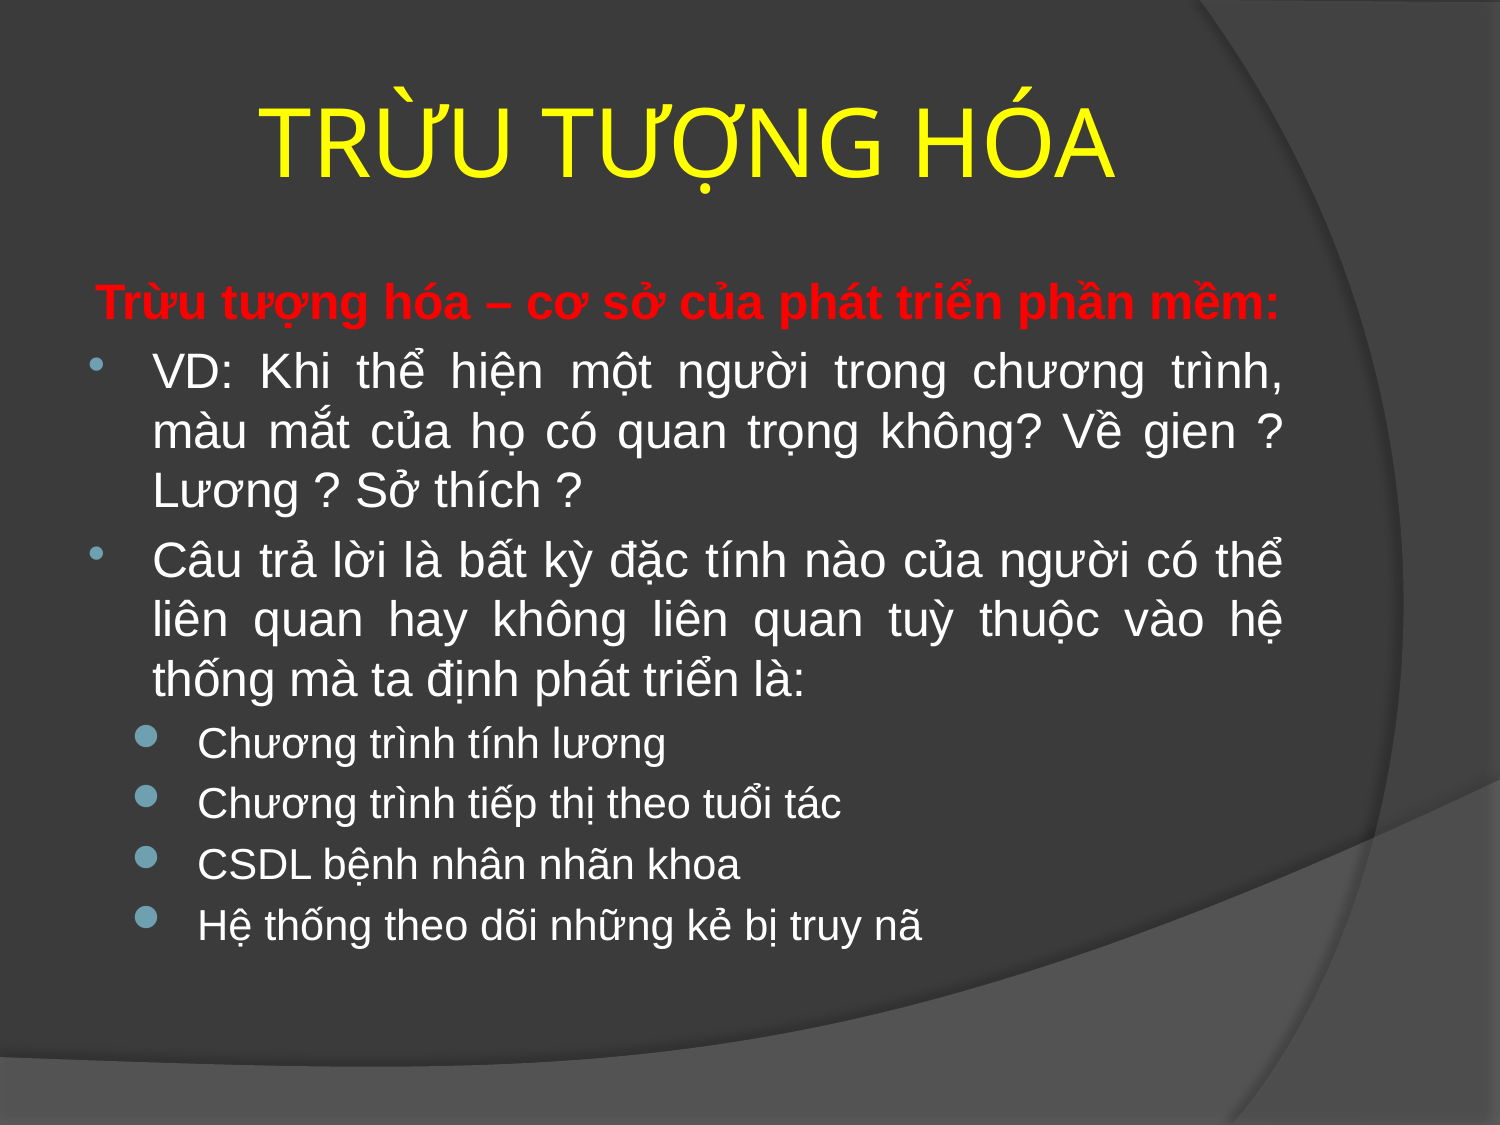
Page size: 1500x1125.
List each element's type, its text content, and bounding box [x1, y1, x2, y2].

list Trừu tượng hóa – cơ sở của phát triển phần mềm: VD: Khi thể hiện một người trong chương trình, màu mắt của họ có quan trọng không? Về gien ? Lương ? Sở thích ? Câu trả lời là bất kỳ đặc tính nào của người có thể liên quan hay không liên quan tuỳ thuộc vào hệ thống mà ta định phát triển là: Chương trình tính lương Chương trình tiếp thị theo tuổi tác CSDL bệnh nhân nhãn khoa Hệ thống theo dõi những kẻ bị truy nã [75, 262, 1300, 1005]
title TRỪU TƯỢNG HÓA [75, 45, 1300, 233]
